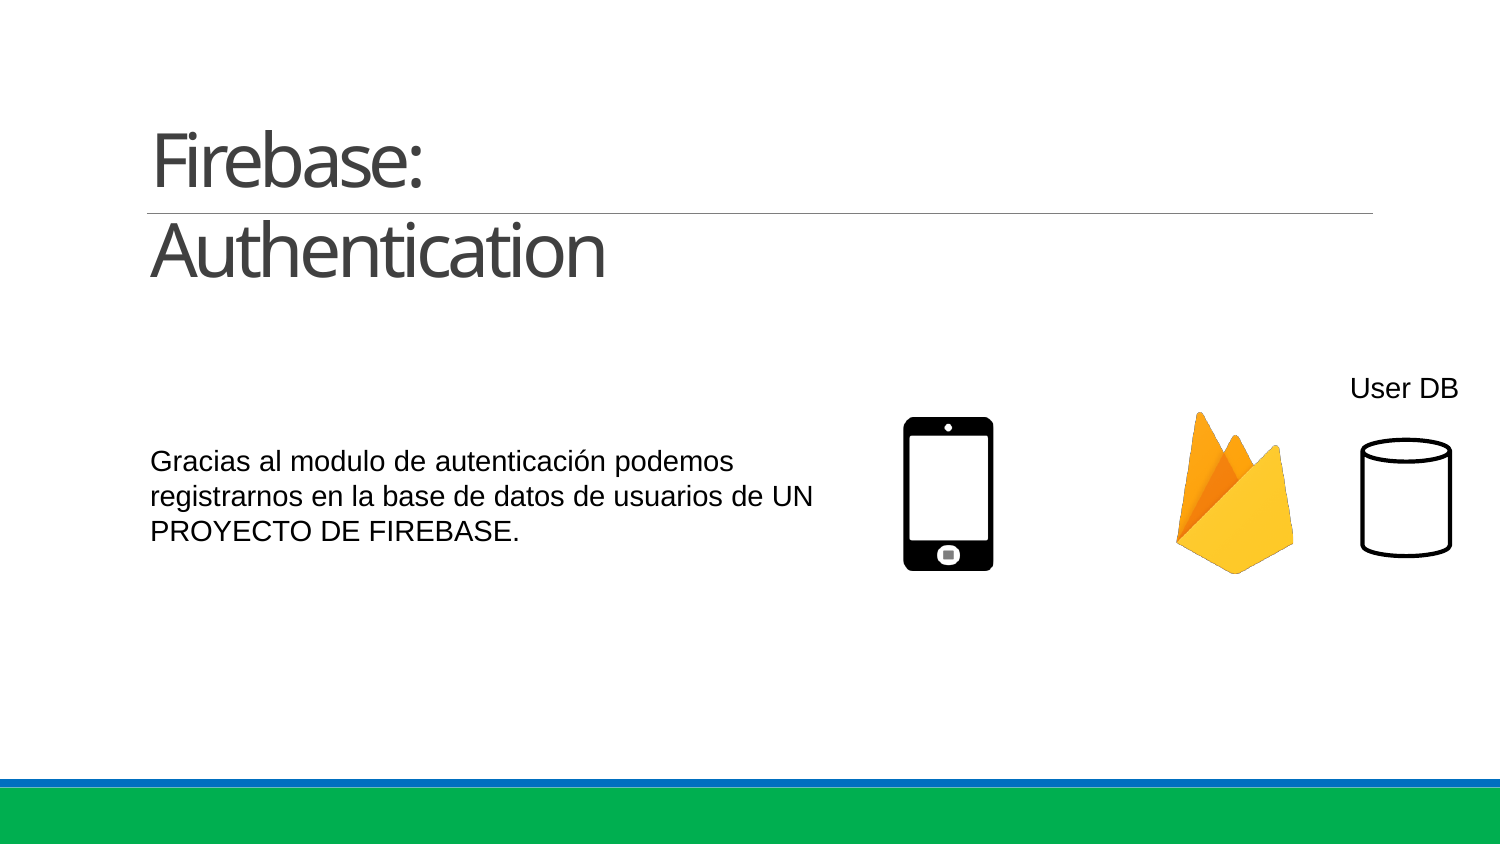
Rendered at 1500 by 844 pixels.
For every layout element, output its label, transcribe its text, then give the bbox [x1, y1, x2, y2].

text_box Gracias al modulo de autenticación podemos registrarnos en la base de datos de usuarios de UN PROYECTO DE FIREBASE. [147, 439, 850, 547]
text_box [1175, 412, 1294, 575]
text_box User DB [1334, 362, 1475, 412]
text_box [903, 417, 994, 571]
text_box [1360, 437, 1453, 559]
title Firebase: Authentication [147, 110, 871, 293]
